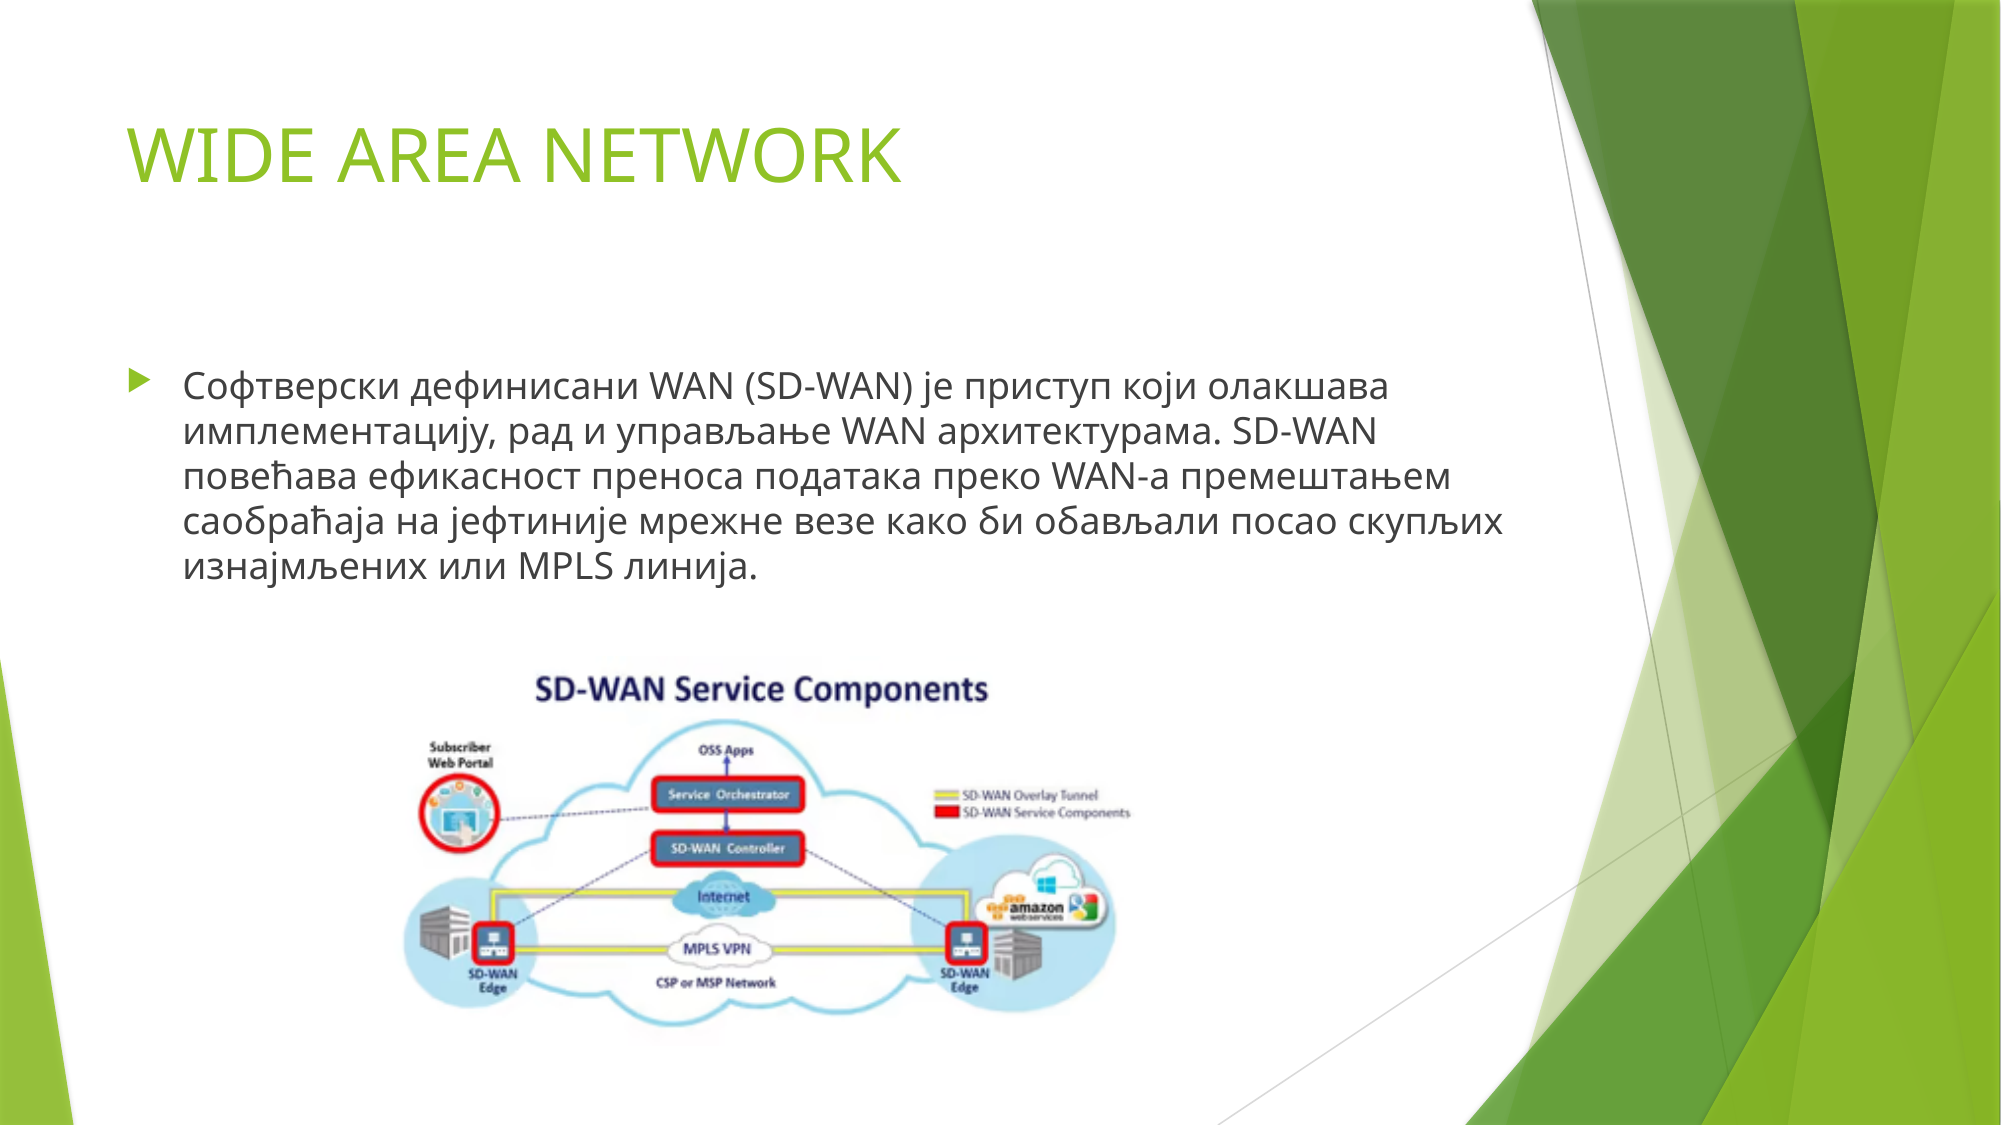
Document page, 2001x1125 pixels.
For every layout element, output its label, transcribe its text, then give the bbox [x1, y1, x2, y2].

title WIDE AREA NETWORK [111, 99, 1522, 317]
list Софтверски дефинисани WAN (SD-WAN) је приступ који олакшава имплементацију, рад и управљање WAN архитектурама. SD-WAN повећава ефикасност преноса података преко WAN-а премештањем саобраћаја на јефтиније мрежне везе како би обављали посао скупљих изнајмљених или MPLS линија. [111, 354, 1522, 992]
picture [376, 656, 1143, 1046]
